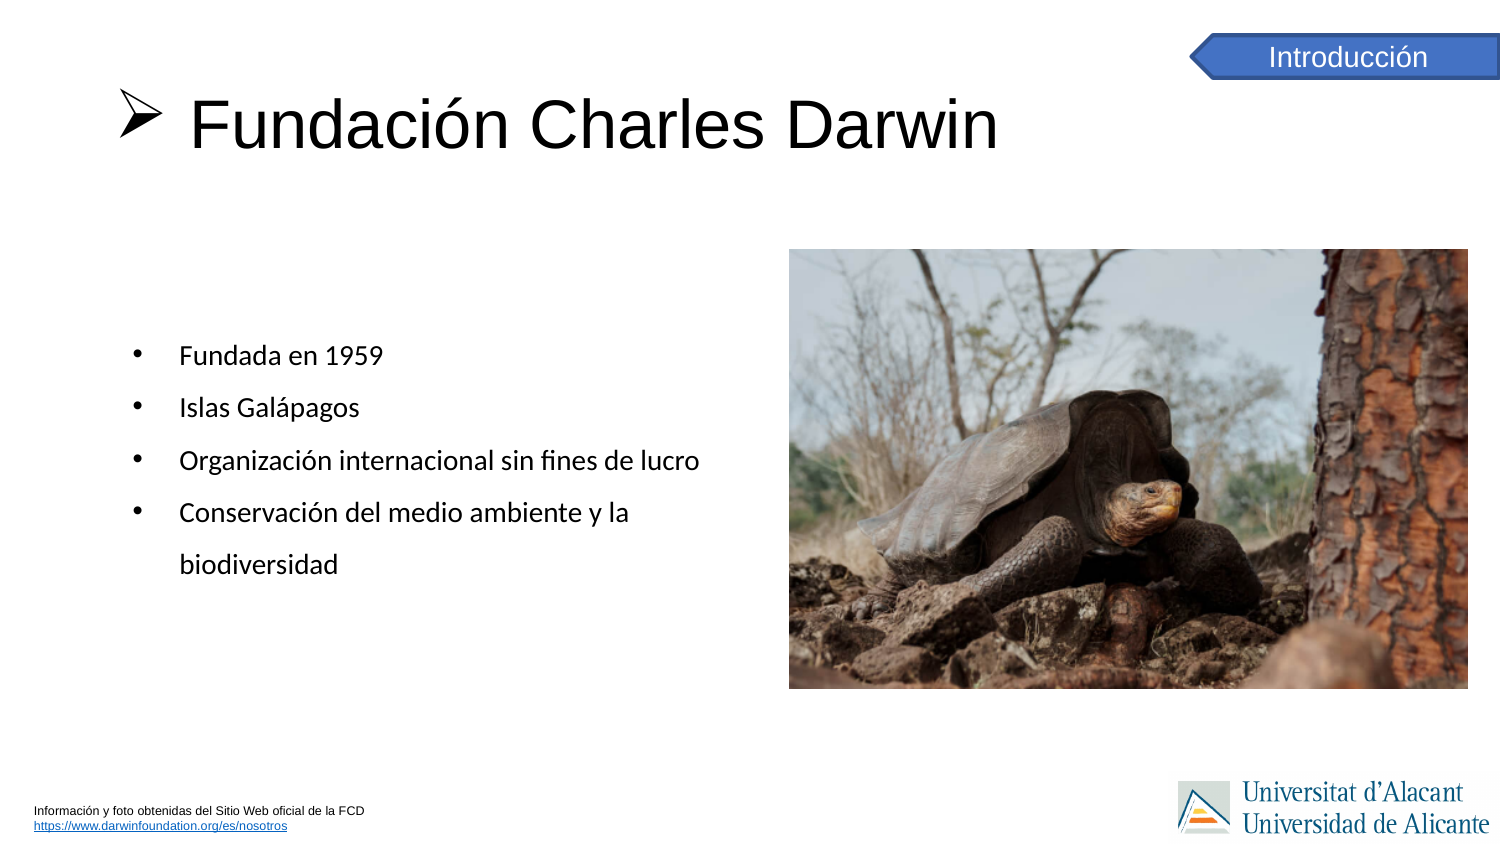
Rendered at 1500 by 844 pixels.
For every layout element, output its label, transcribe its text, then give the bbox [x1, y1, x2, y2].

text_box Introducción [1253, 30, 1500, 81]
title Fundación Charles Darwin [103, 44, 1397, 208]
text_box [1189, 33, 1253, 80]
text_box Información y foto obtenidas del Sitio Web oficial de la FCD https://www.darwinfoundation.org/es/nosotros [19, 795, 541, 844]
text_box Fundada en 1959 Islas Galápagos Organización internacional sin fines de lucro Conservación del medio ambiente y la biodiversidad [117, 310, 742, 623]
picture [1168, 771, 1500, 844]
picture [789, 248, 1468, 689]
